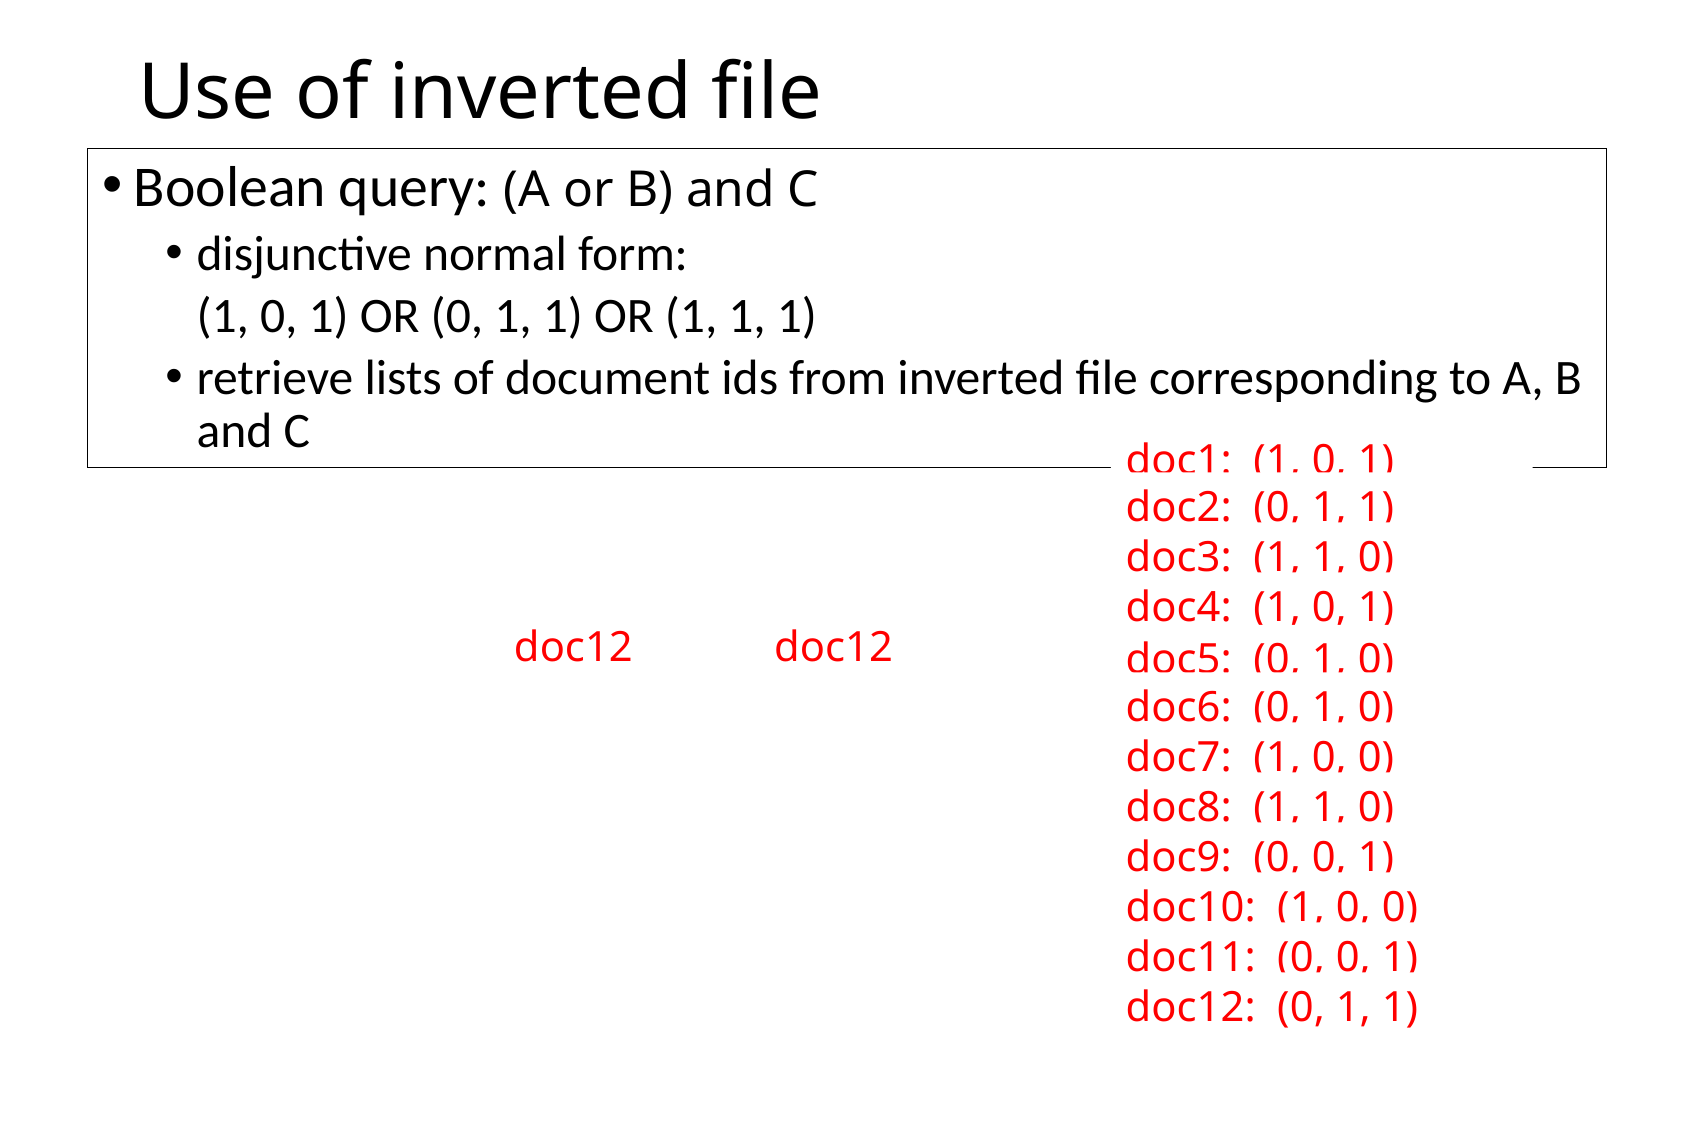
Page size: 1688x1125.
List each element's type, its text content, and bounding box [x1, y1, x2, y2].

text_box doc6: (0, 1, 0) [1110, 672, 1505, 722]
text_box doc12 [499, 612, 711, 678]
text_box [407, 562, 1041, 738]
text_box doc12: (0, 1, 1) [1110, 972, 1505, 1038]
text_box doc11: (0, 0, 1) [1110, 922, 1505, 972]
text_box doc7: (1, 0, 0) [1110, 722, 1505, 772]
text_box doc8: (1, 1, 0) [1110, 772, 1505, 822]
text_box doc3: (1, 1, 0) [1110, 522, 1505, 572]
text_box doc4: (1, 0, 1) [1110, 572, 1505, 624]
list Boolean query: (A or B) and C disjunctive normal form: (1, 0, 1) OR (0, 1, 1) OR (1, 1, 1) retrieve lists of document ids from inverted file corresponding to A, B and C [87, 148, 1607, 468]
text_box doc2: (0, 1, 1) [1110, 472, 1547, 538]
text_box doc10: (1, 0, 0) [1110, 872, 1505, 922]
text_box doc12 [759, 612, 971, 678]
title Use of inverted file [123, 0, 1558, 148]
text_box doc5: (0, 1, 0) [1110, 624, 1505, 672]
text_box doc1: (1, 0, 1) [1110, 425, 1533, 472]
text_box doc9: (0, 0, 1) [1110, 822, 1505, 872]
